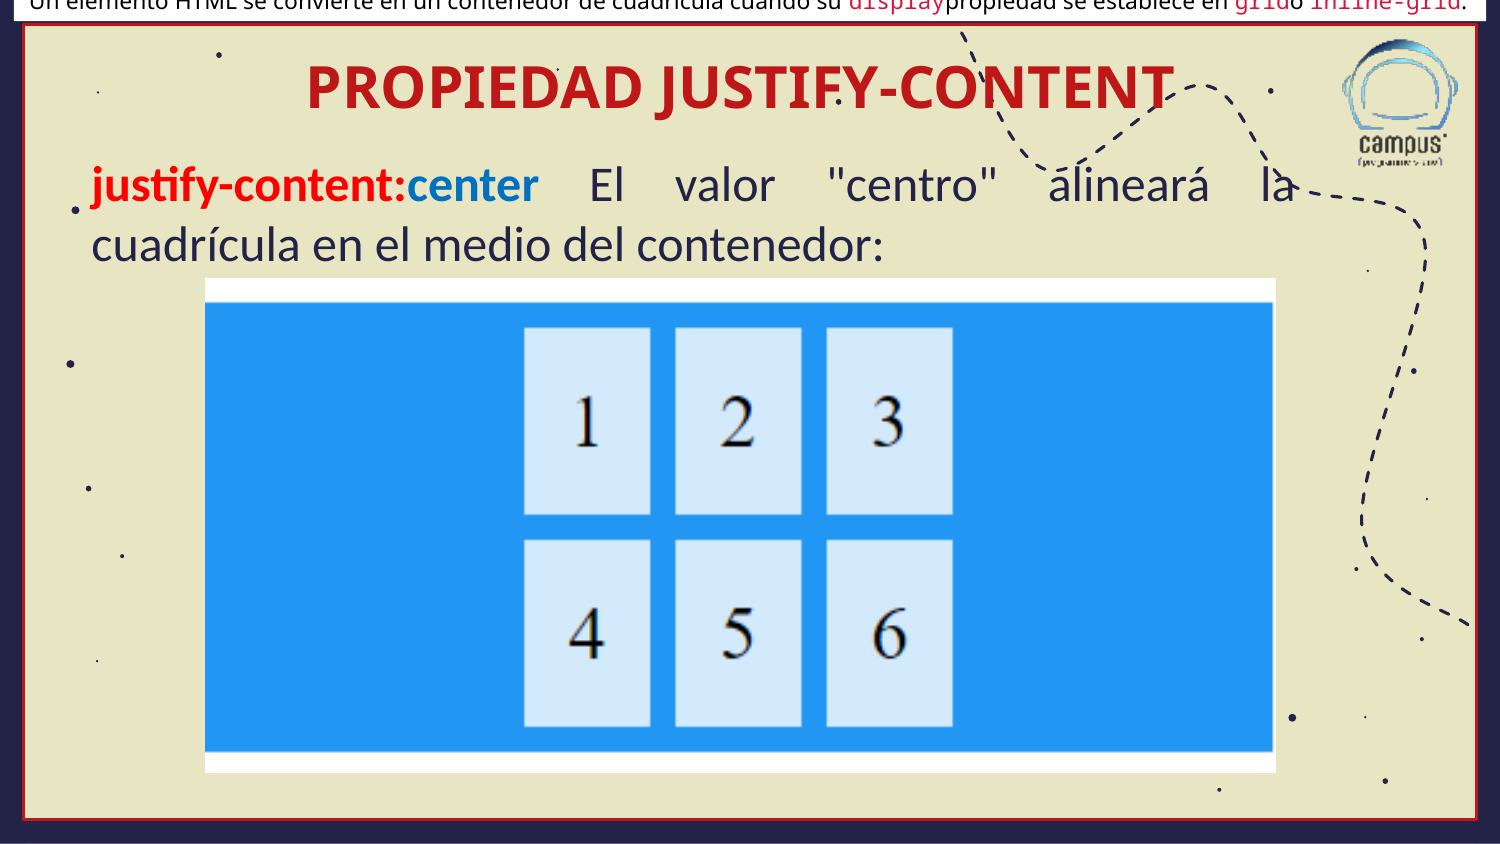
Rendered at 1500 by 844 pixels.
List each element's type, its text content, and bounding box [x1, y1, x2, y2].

picture [1310, 13, 1491, 194]
text_box Un elemento HTML se convierte en un contenedor de cuadrícula cuando su displaypropiedad se establece en grido inline-grid. [13, 0, 1487, 22]
text_box PROPIEDAD justify-content [103, 34, 1305, 135]
text_box justify-content:center El valor "centro" alineará la cuadrícula en el medio del contenedor: [76, 143, 1311, 279]
picture [204, 278, 1276, 773]
